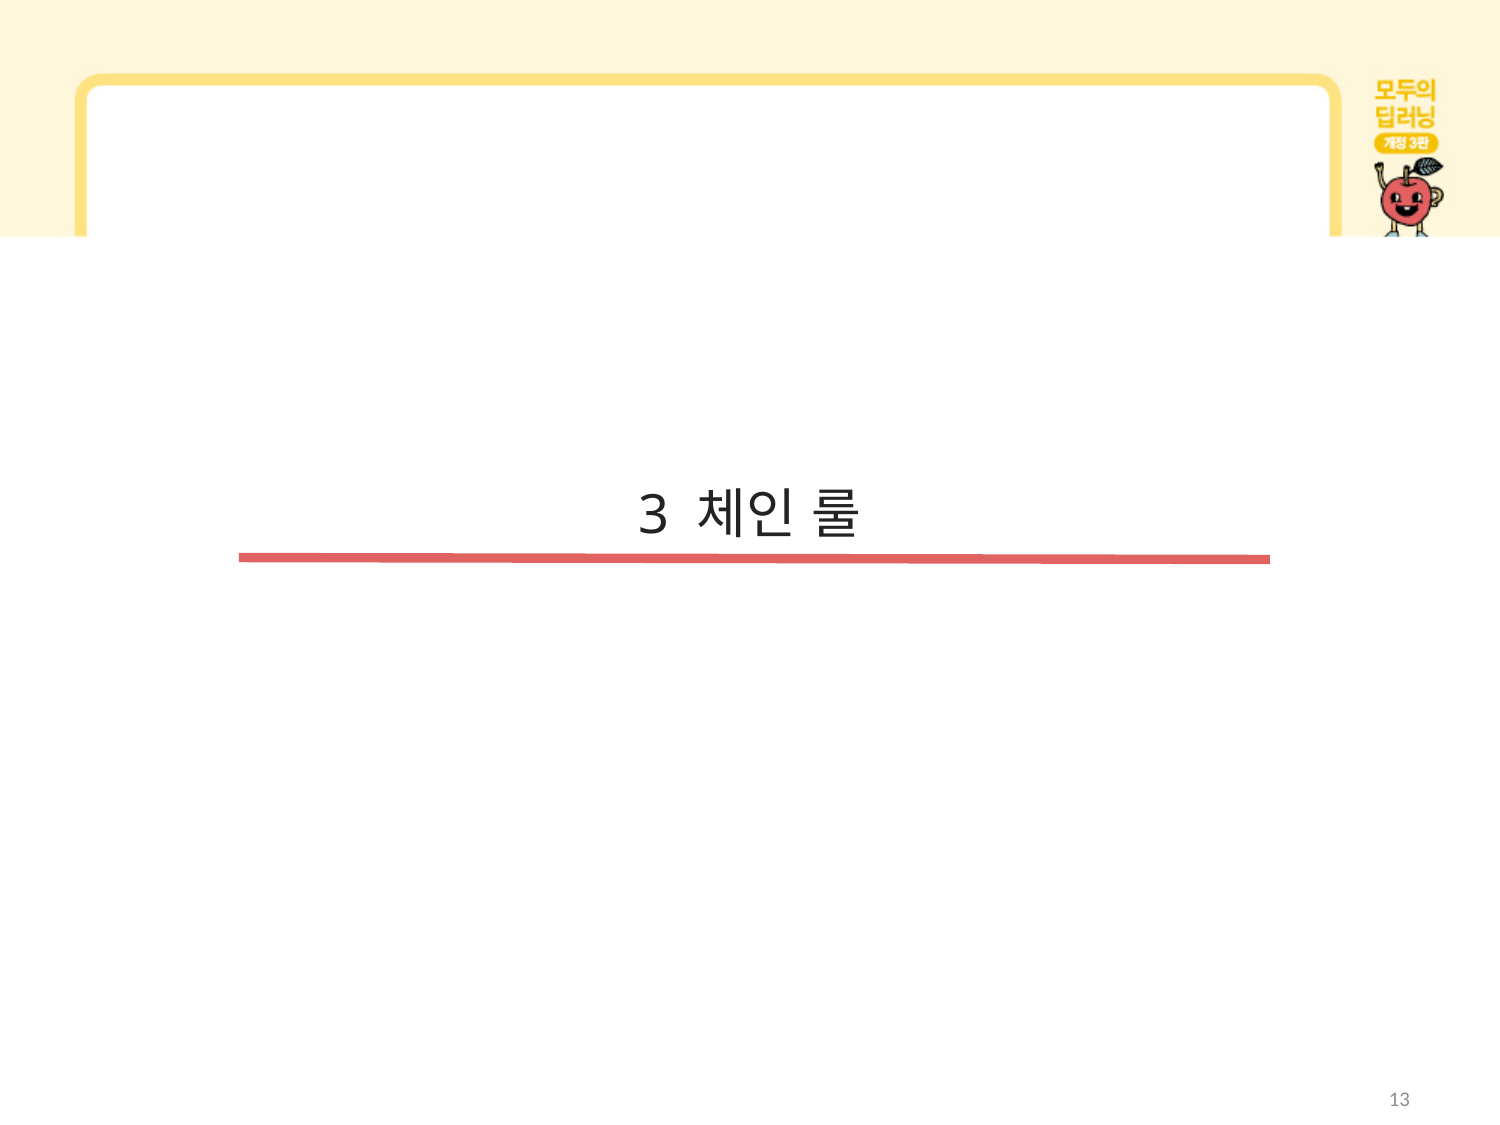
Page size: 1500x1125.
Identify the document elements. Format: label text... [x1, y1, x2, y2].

text_box 3 체인 룰 [87, 420, 1413, 552]
picture [0, 0, 1500, 1125]
slide_number 13 [1074, 1074, 1425, 1123]
